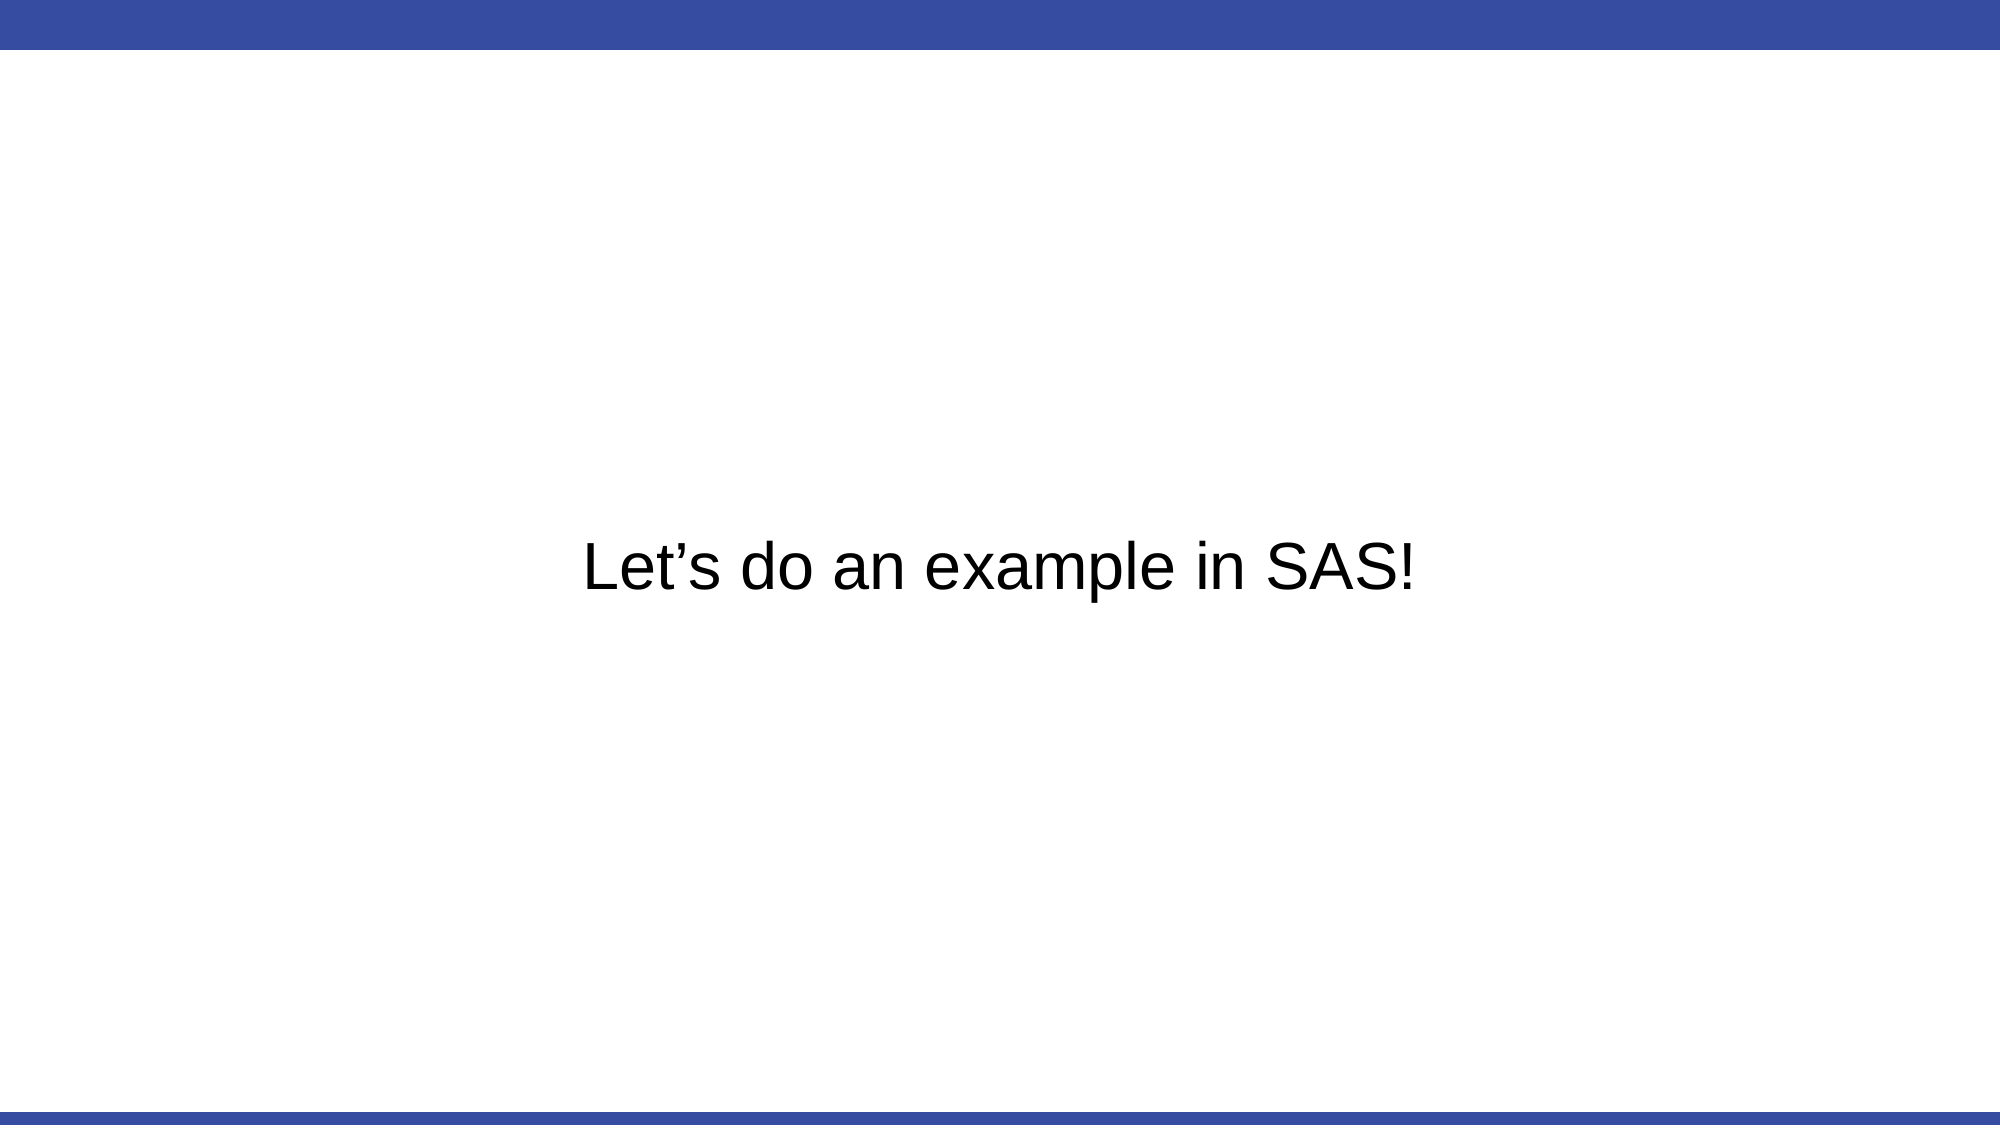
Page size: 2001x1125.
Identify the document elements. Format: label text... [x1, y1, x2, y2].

title Let’s do an example in SAS! [97, 368, 1903, 757]
